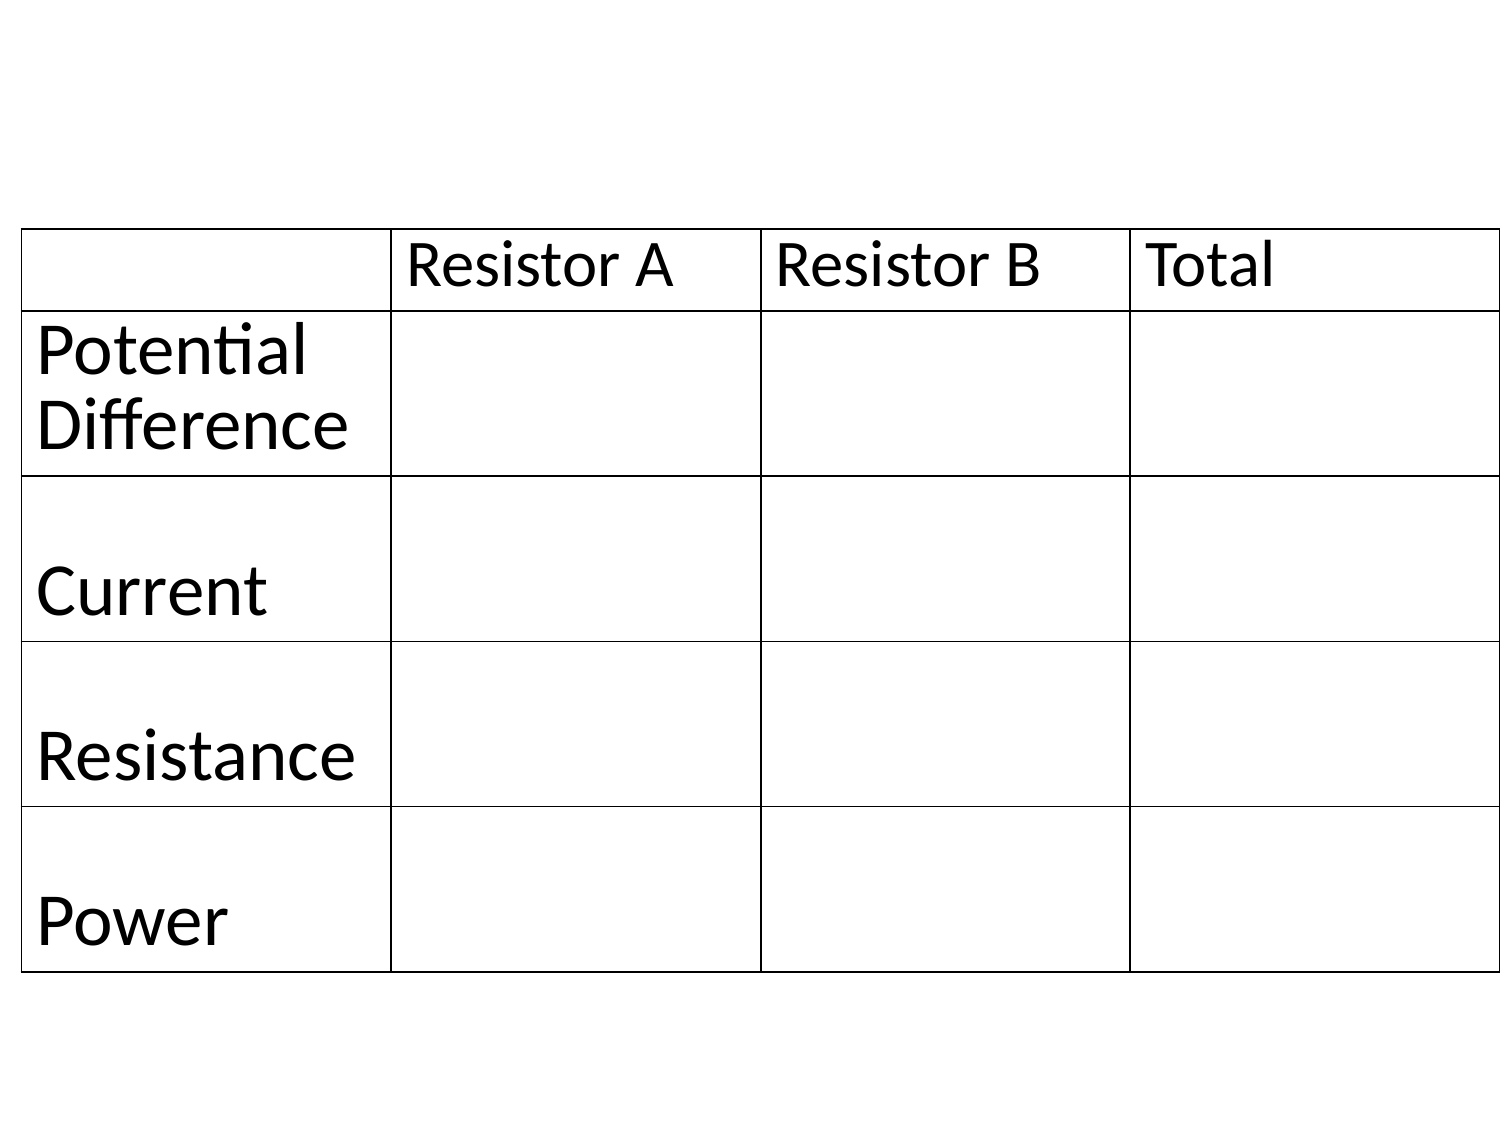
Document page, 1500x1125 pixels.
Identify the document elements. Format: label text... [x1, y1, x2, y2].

table_header Resistor B [762, 230, 1129, 310]
table_cell Power [22, 807, 390, 971]
table_cell Resistance [22, 642, 390, 806]
table_cell [392, 312, 760, 475]
table_cell [392, 477, 760, 641]
table_cell Current [22, 477, 390, 641]
table_cell [1131, 642, 1499, 806]
table_cell Potential Difference [22, 312, 390, 475]
table_header Resistor A [392, 230, 760, 310]
table_cell [1131, 807, 1499, 971]
table_cell [762, 477, 1129, 641]
table_header Total [1131, 230, 1499, 310]
table_header [22, 230, 390, 310]
table_cell [1131, 312, 1499, 475]
table_cell [762, 807, 1129, 971]
table_cell [392, 807, 760, 971]
table_cell [392, 642, 760, 806]
table_cell [1131, 477, 1499, 641]
table_cell [762, 312, 1129, 475]
table_cell [762, 642, 1129, 806]
